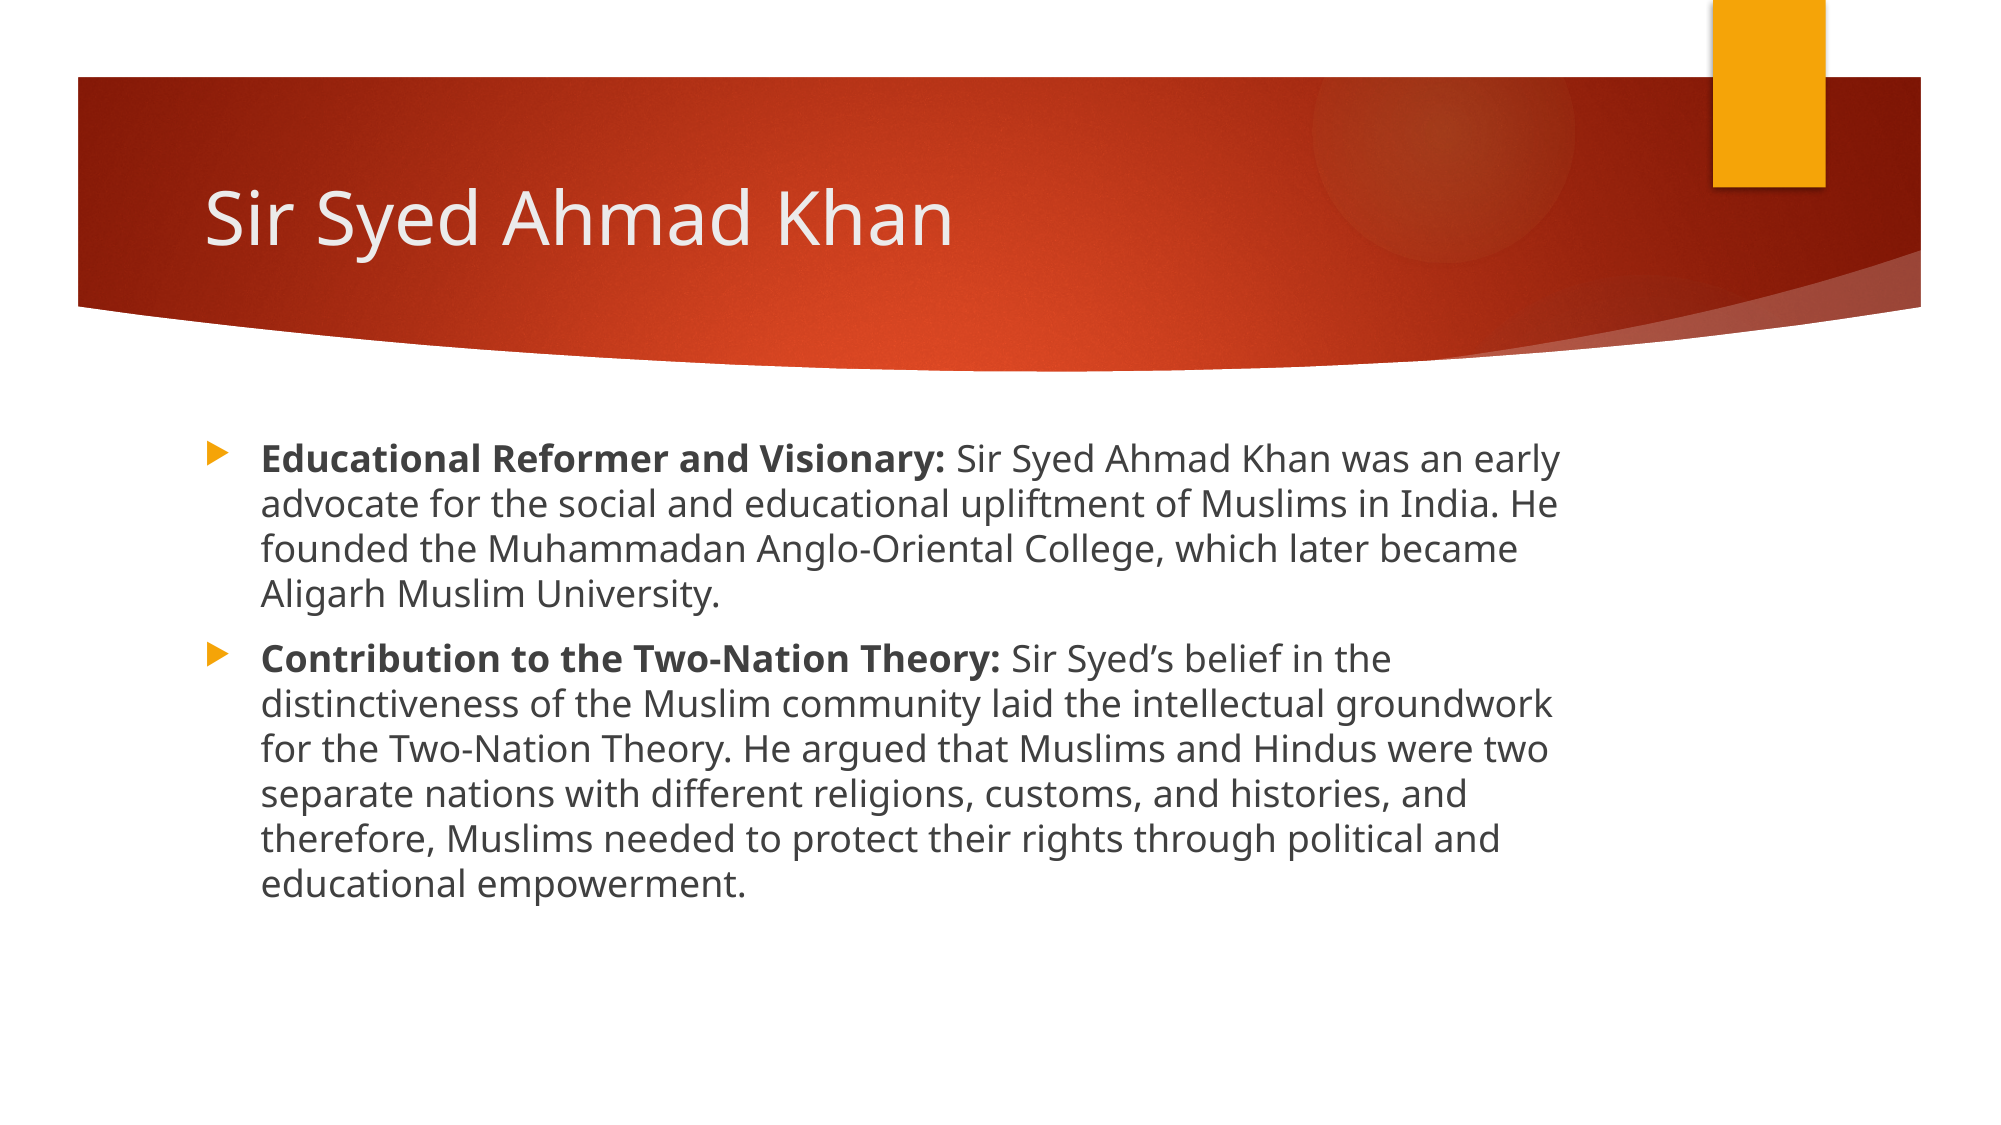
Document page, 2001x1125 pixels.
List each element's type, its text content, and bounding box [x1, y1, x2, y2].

list Educational Reformer and Visionary: Sir Syed Ahmad Khan was an early advocate for the social and educational upliftment of Muslims in India. He founded the Muhammadan Anglo-Oriental College, which later became Aligarh Muslim University. Contribution to the Two-Nation Theory: Sir Syed’s belief in the distinctiveness of the Muslim community laid the intellectual groundwork for the Two-Nation Theory. He argued that Muslims and Hindus were two separate nations with different religions, customs, and histories, and therefore, Muslims needed to protect their rights through political and educational empowerment. [189, 427, 1627, 988]
title Sir Syed Ahmad Khan [189, 155, 1627, 275]
